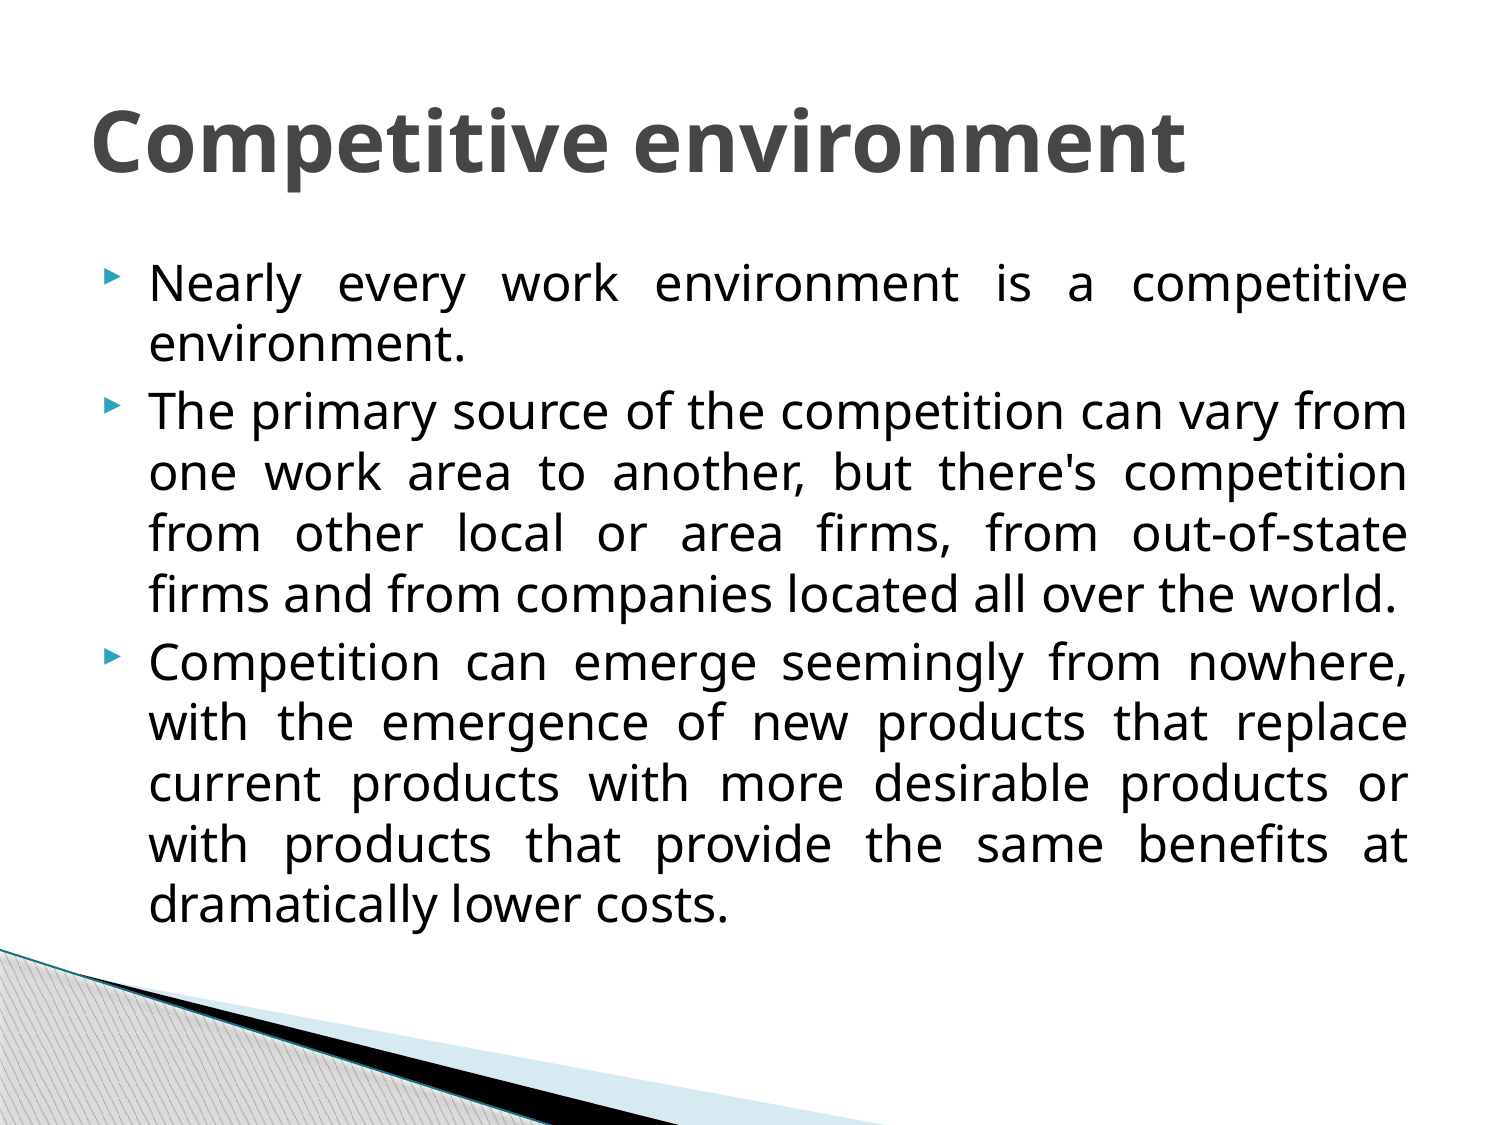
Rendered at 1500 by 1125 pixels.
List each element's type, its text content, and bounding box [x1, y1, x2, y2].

title Competitive environment [75, 45, 1425, 233]
list Nearly every work environment is a competitive environment. The primary source of the competition can vary from one work area to another, but there's competition from other local or area firms, from out-of-state firms and from companies located all over the world. Competition can emerge seemingly from nowhere, with the emergence of new products that replace current products with more desirable products or with products that provide the same benefits at dramatically lower costs. [75, 243, 1425, 986]
